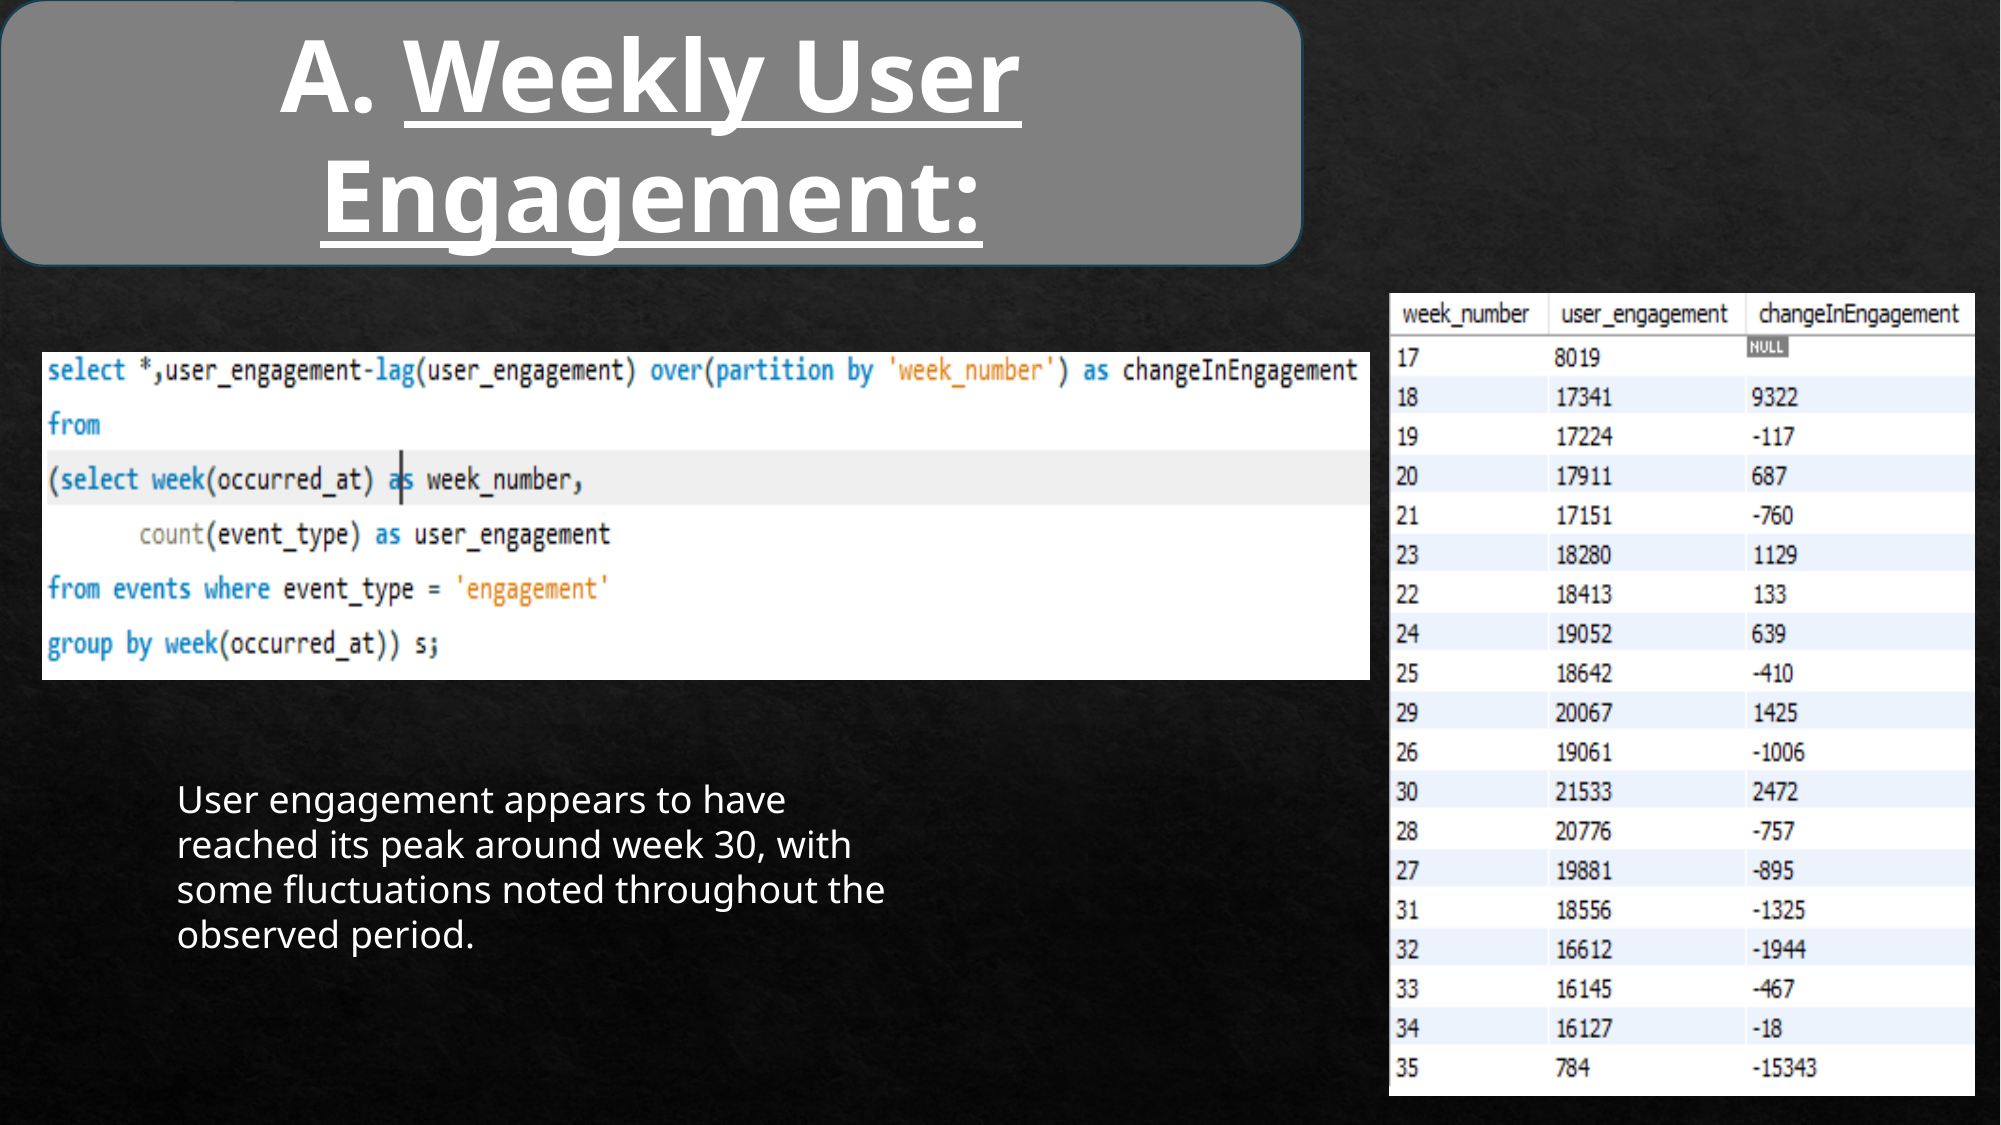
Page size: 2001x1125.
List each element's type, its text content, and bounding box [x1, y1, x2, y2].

text_box User engagement appears to have reached its peak around week 30, with some fluctuations noted throughout the observed period. [161, 768, 938, 964]
picture [42, 352, 1370, 680]
picture [1389, 293, 1975, 1096]
text_box A. Weekly User Engagement: [0, 0, 1304, 268]
